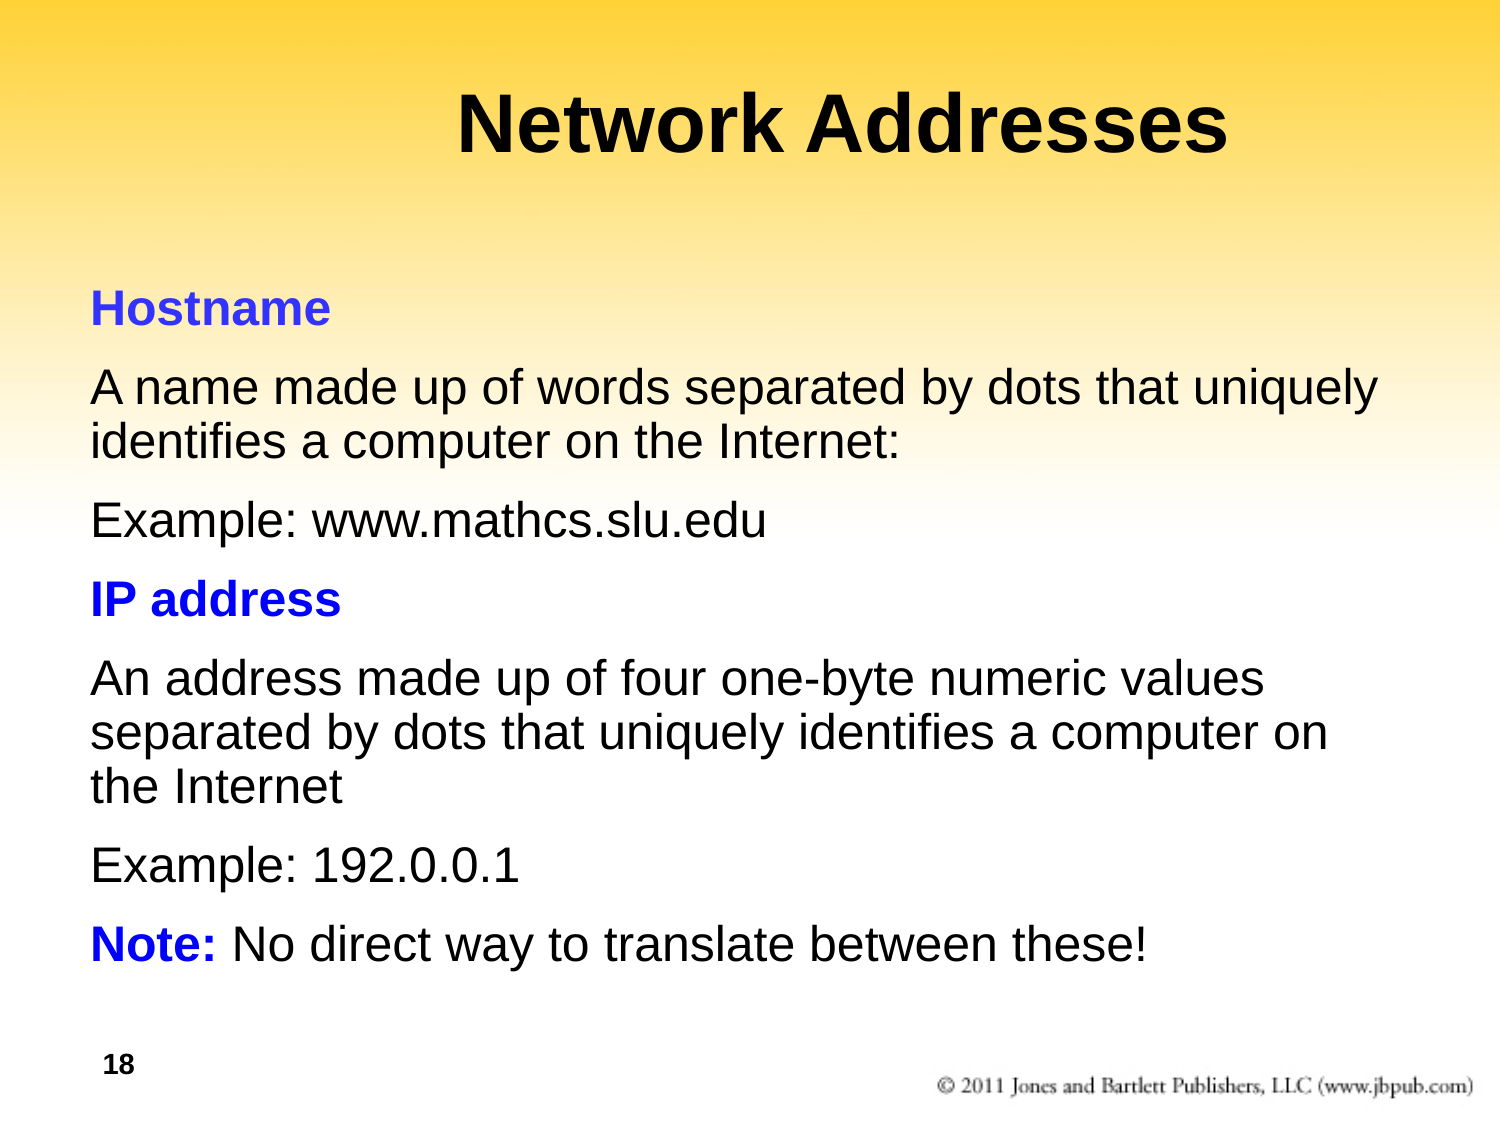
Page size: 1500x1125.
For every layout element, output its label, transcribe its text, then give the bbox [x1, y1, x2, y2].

title Network Addresses [225, 24, 1463, 213]
list Hostname A name made up of words separated by dots that uniquely identifies a computer on the Internet: Example: www.mathcs.slu.edu IP address An address made up of four one-byte numeric values separated by dots that uniquely identifies a computer on the Internet Example: 192.0.0.1 Note: No direct way to translate between these! [75, 275, 1425, 1025]
slide_number 18 [87, 1037, 438, 1091]
picture [0, 0, 1500, 1125]
